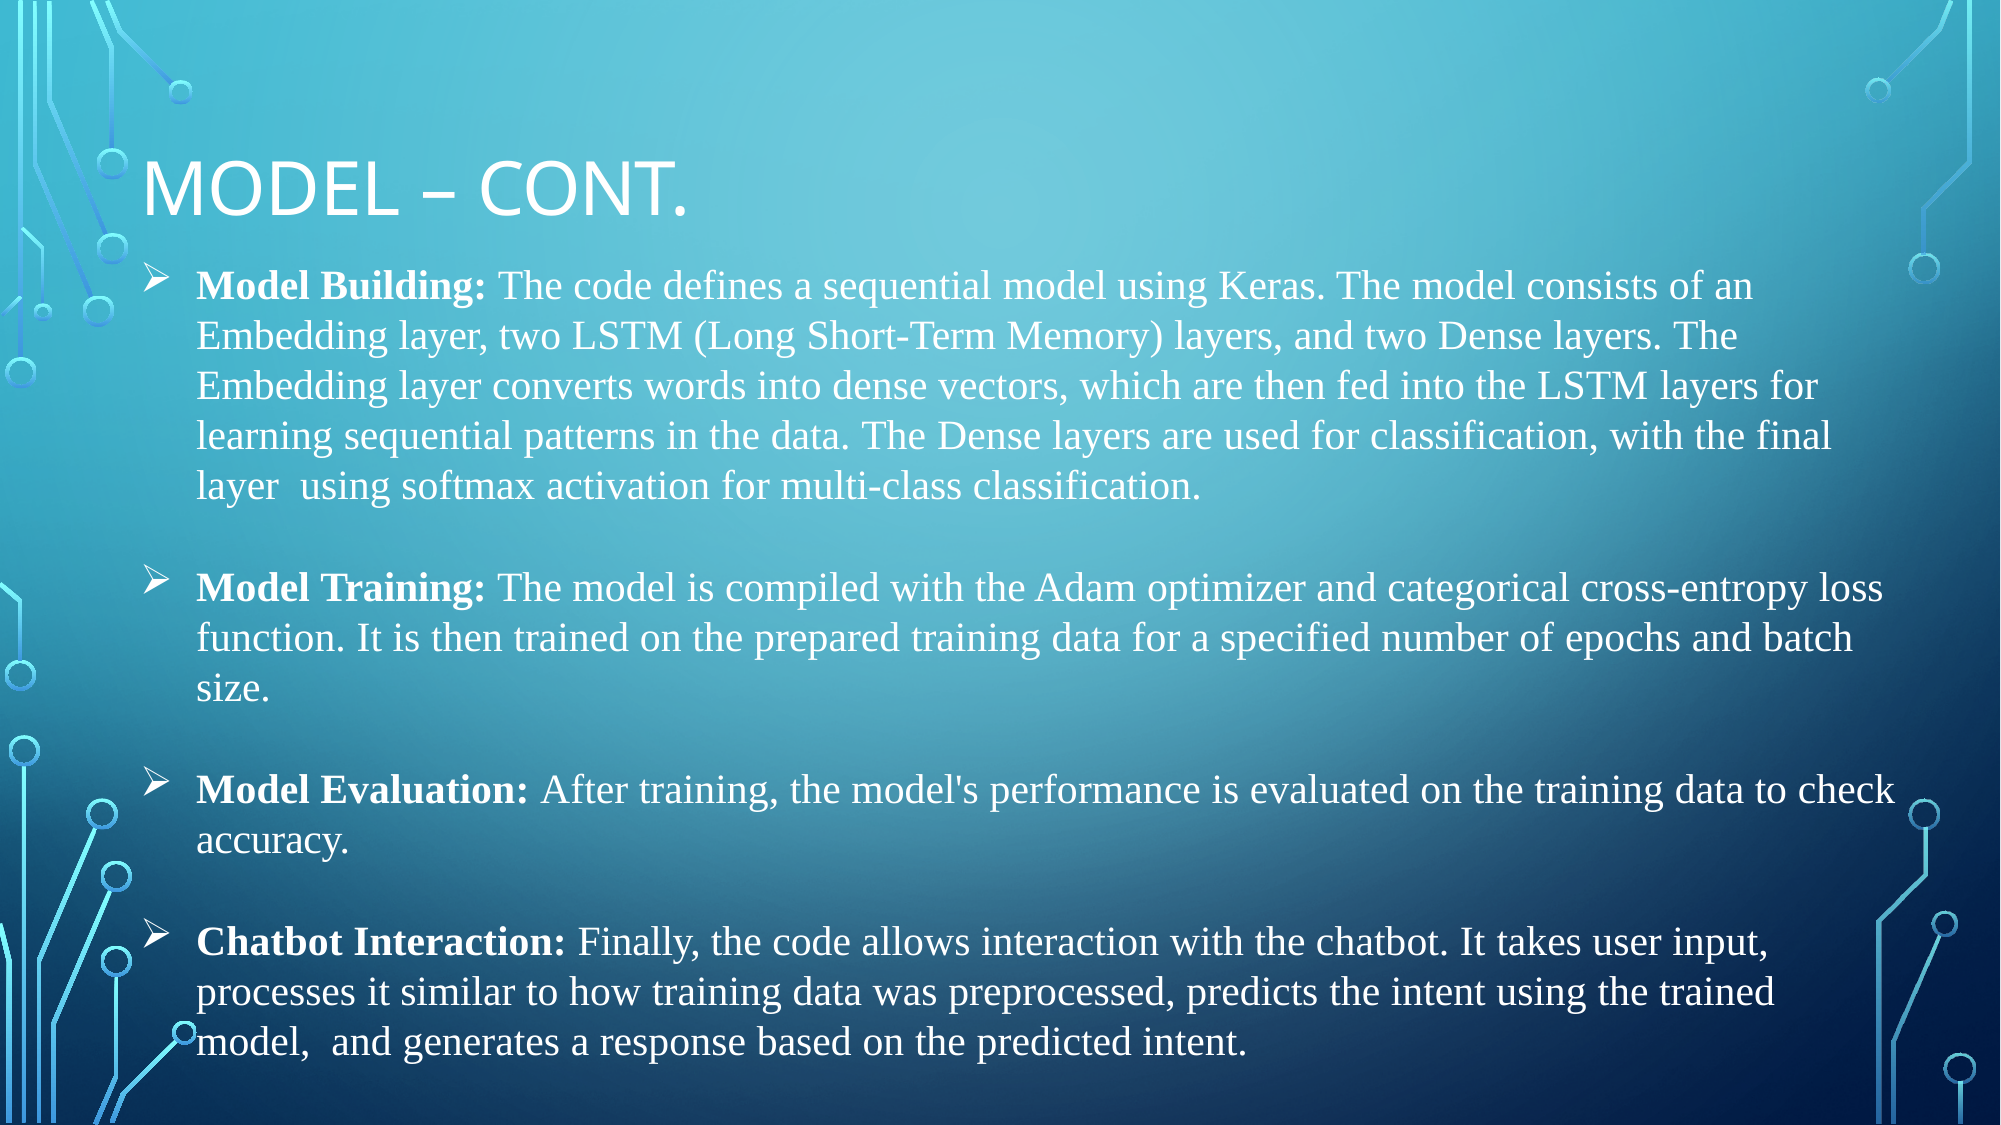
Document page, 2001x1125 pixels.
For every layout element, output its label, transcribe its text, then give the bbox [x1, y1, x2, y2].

text_box Model Building: The code defines a sequential model using Keras. The model consists of an Embedding layer, two LSTM (Long Short-Term Memory) layers, and two Dense layers. The Embedding layer converts words into dense vectors, which are then fed into the LSTM layers for learning sequential patterns in the data. The Dense layers are used for classification, with the final layer using softmax activation for multi-class classification. Model Training: The model is compiled with the Adam optimizer and categorical cross-entropy loss function. It is then trained on the prepared training data for a specified number of epochs and batch size. Model Evaluation: After training, the model's performance is evaluated on the training data to check accuracy. Chatbot Interaction: Finally, the code allows interaction with the chatbot. It takes user input, processes it similar to how training data was preprocessed, predicts the intent using the trained model, and generates a response based on the predicted intent. [137, 255, 1931, 1065]
title MODEL – CONT. [137, 89, 700, 255]
